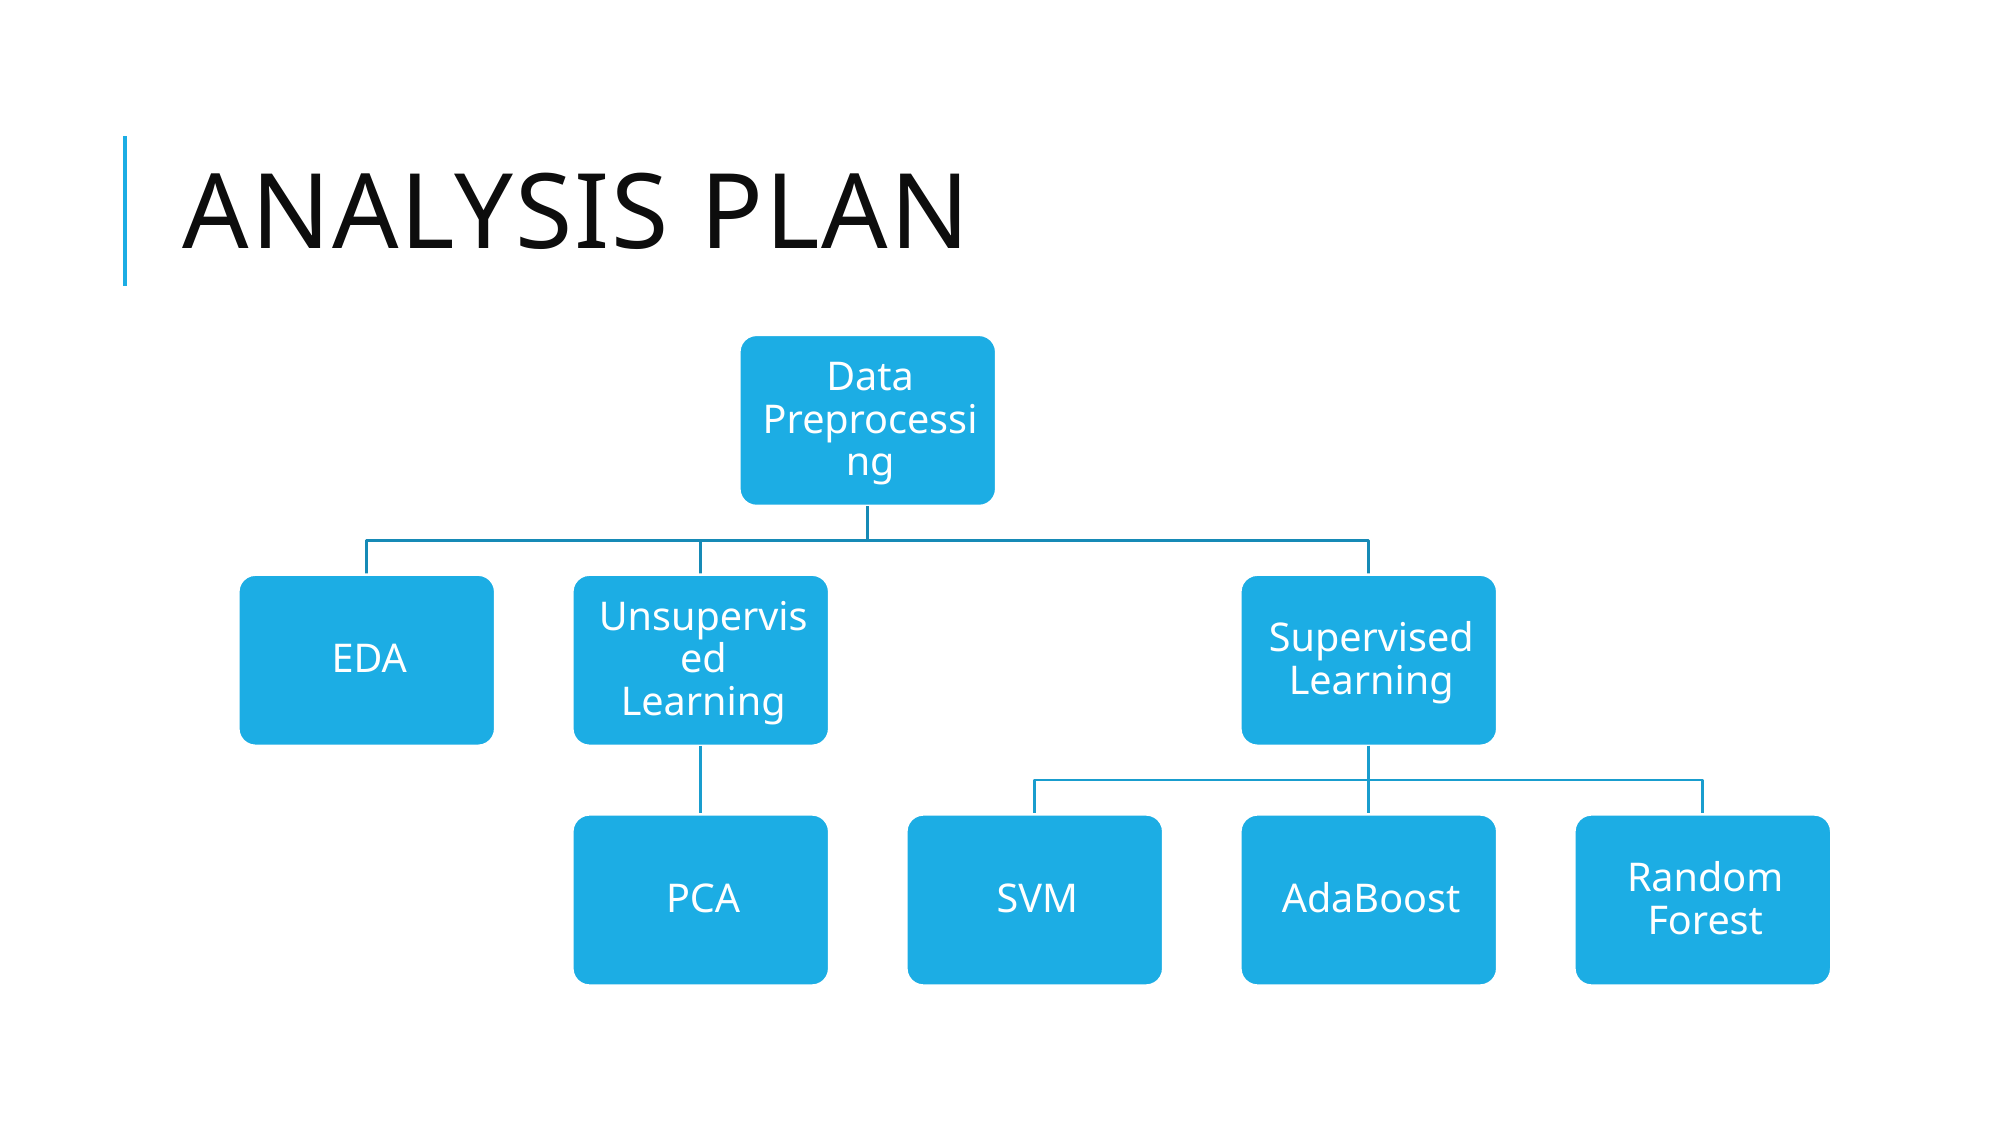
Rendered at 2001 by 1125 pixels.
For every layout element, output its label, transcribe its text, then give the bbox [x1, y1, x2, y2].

title Analysis Plan [168, 96, 1763, 342]
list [237, 330, 1833, 991]
